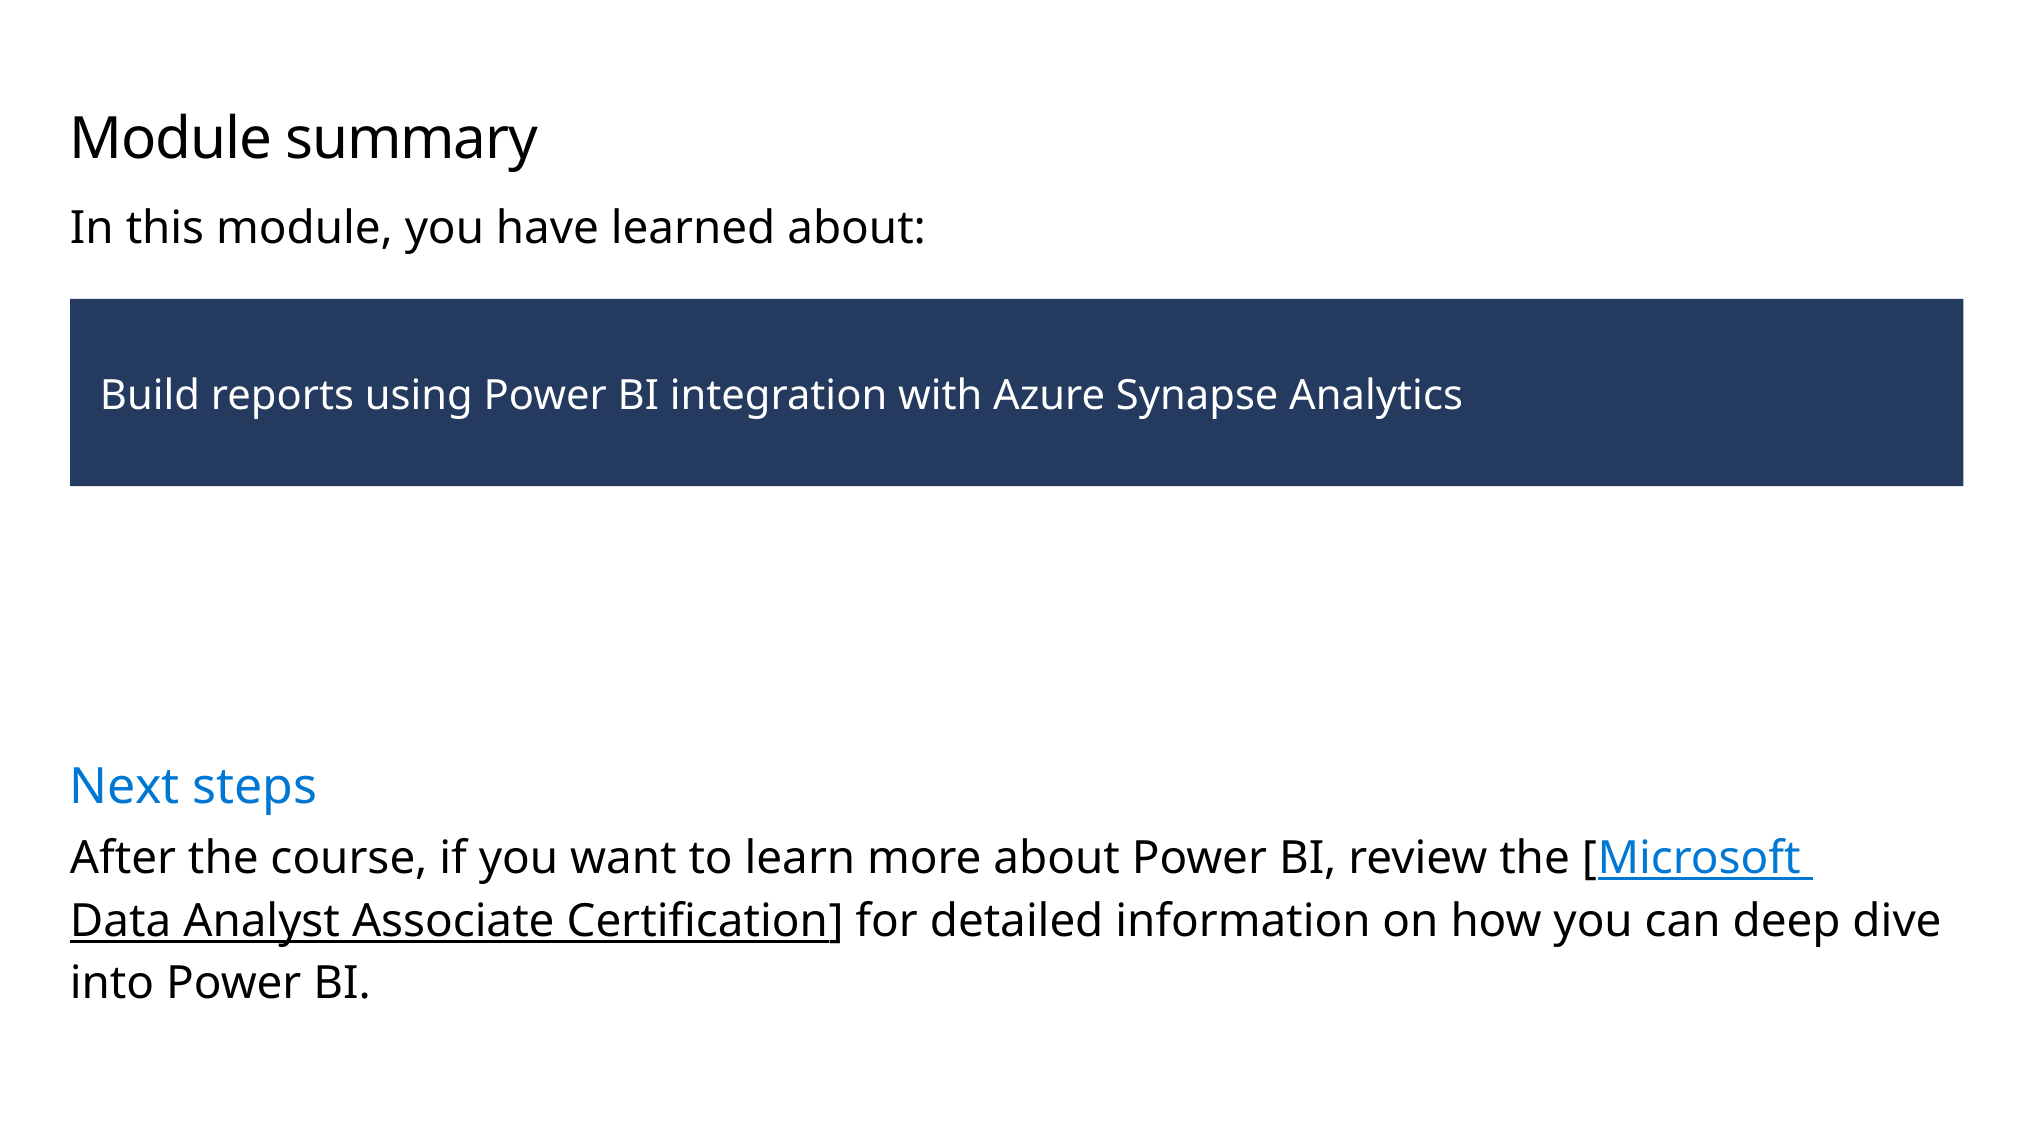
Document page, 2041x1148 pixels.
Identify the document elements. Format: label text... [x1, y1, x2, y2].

text_box Build reports using Power BI integration with Azure Synapse Analytics [70, 298, 1964, 487]
text_box In this module, you have learned about: [70, 198, 1970, 254]
text_box Next steps After the course, if you want to learn more about Power BI, review the [Microsoft Data Analyst Associate Certification] for detailed information on how you can deep dive into Power BI. [70, 753, 1970, 1008]
title Module summary [70, 103, 1969, 172]
